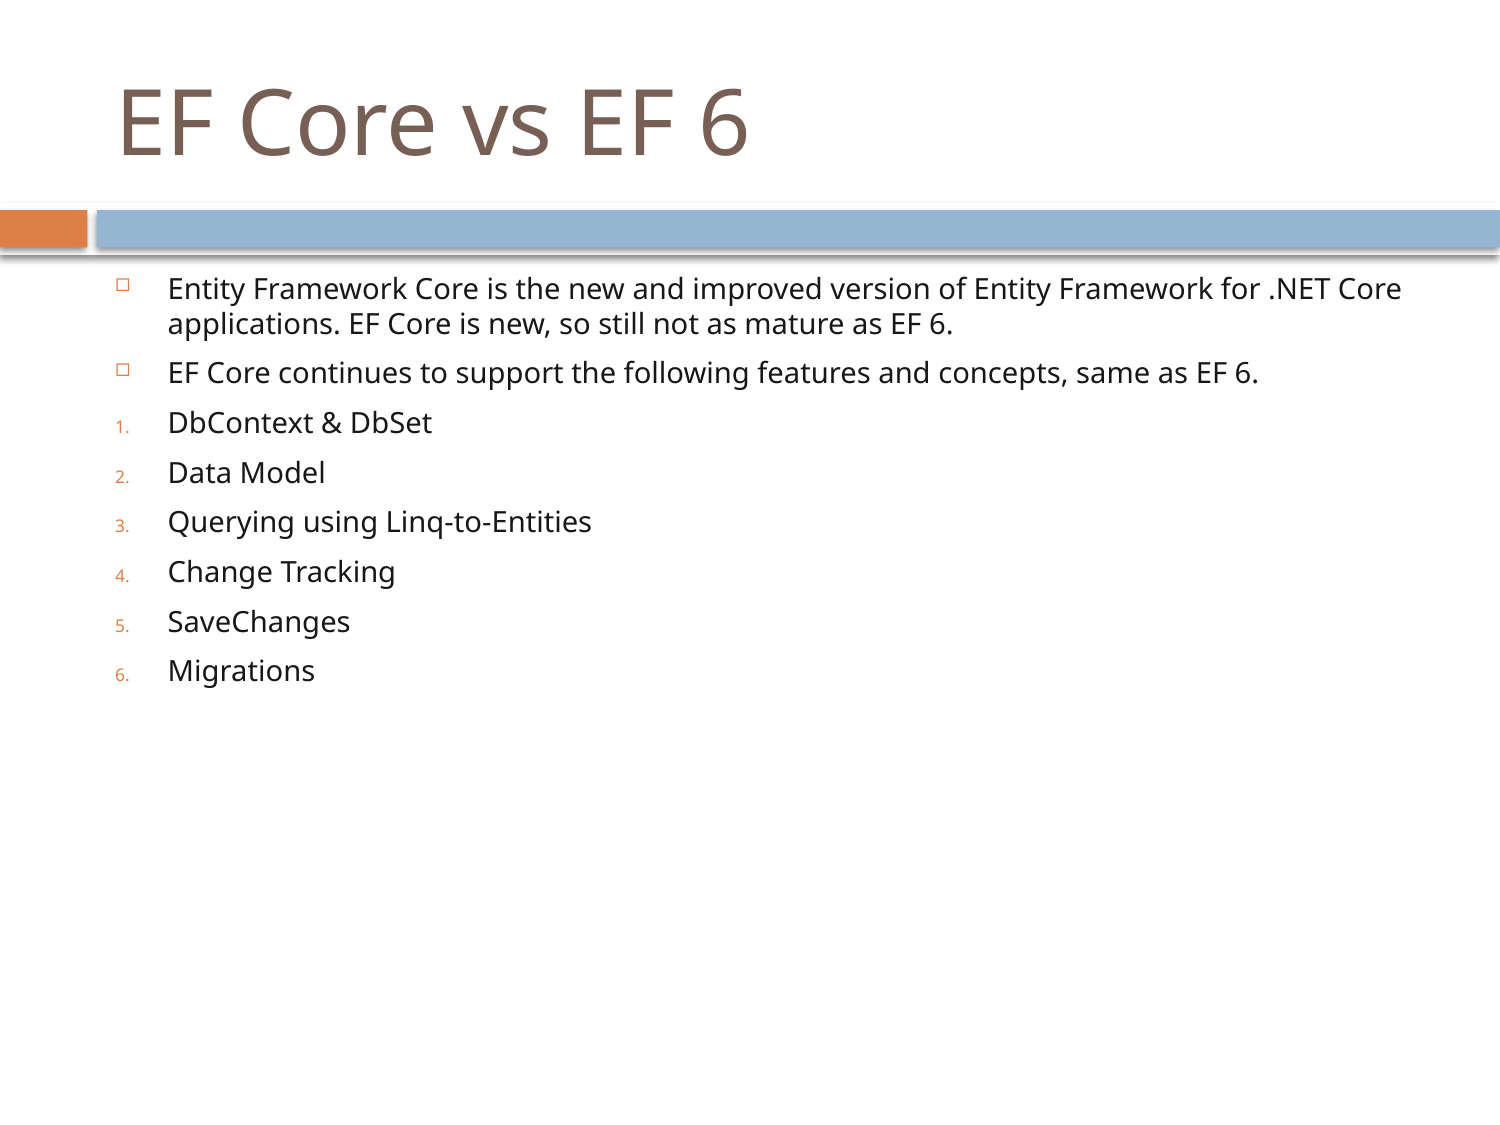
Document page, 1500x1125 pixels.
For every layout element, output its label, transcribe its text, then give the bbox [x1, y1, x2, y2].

list Entity Framework Core is the new and improved version of Entity Framework for .NET Core applications. EF Core is new, so still not as mature as EF 6. EF Core continues to support the following features and concepts, same as EF 6. DbContext & DbSet Data Model Querying using Linq-to-Entities Change Tracking SaveChanges Migrations [100, 262, 1438, 1000]
title EF Core vs EF 6 [100, 37, 1438, 200]
